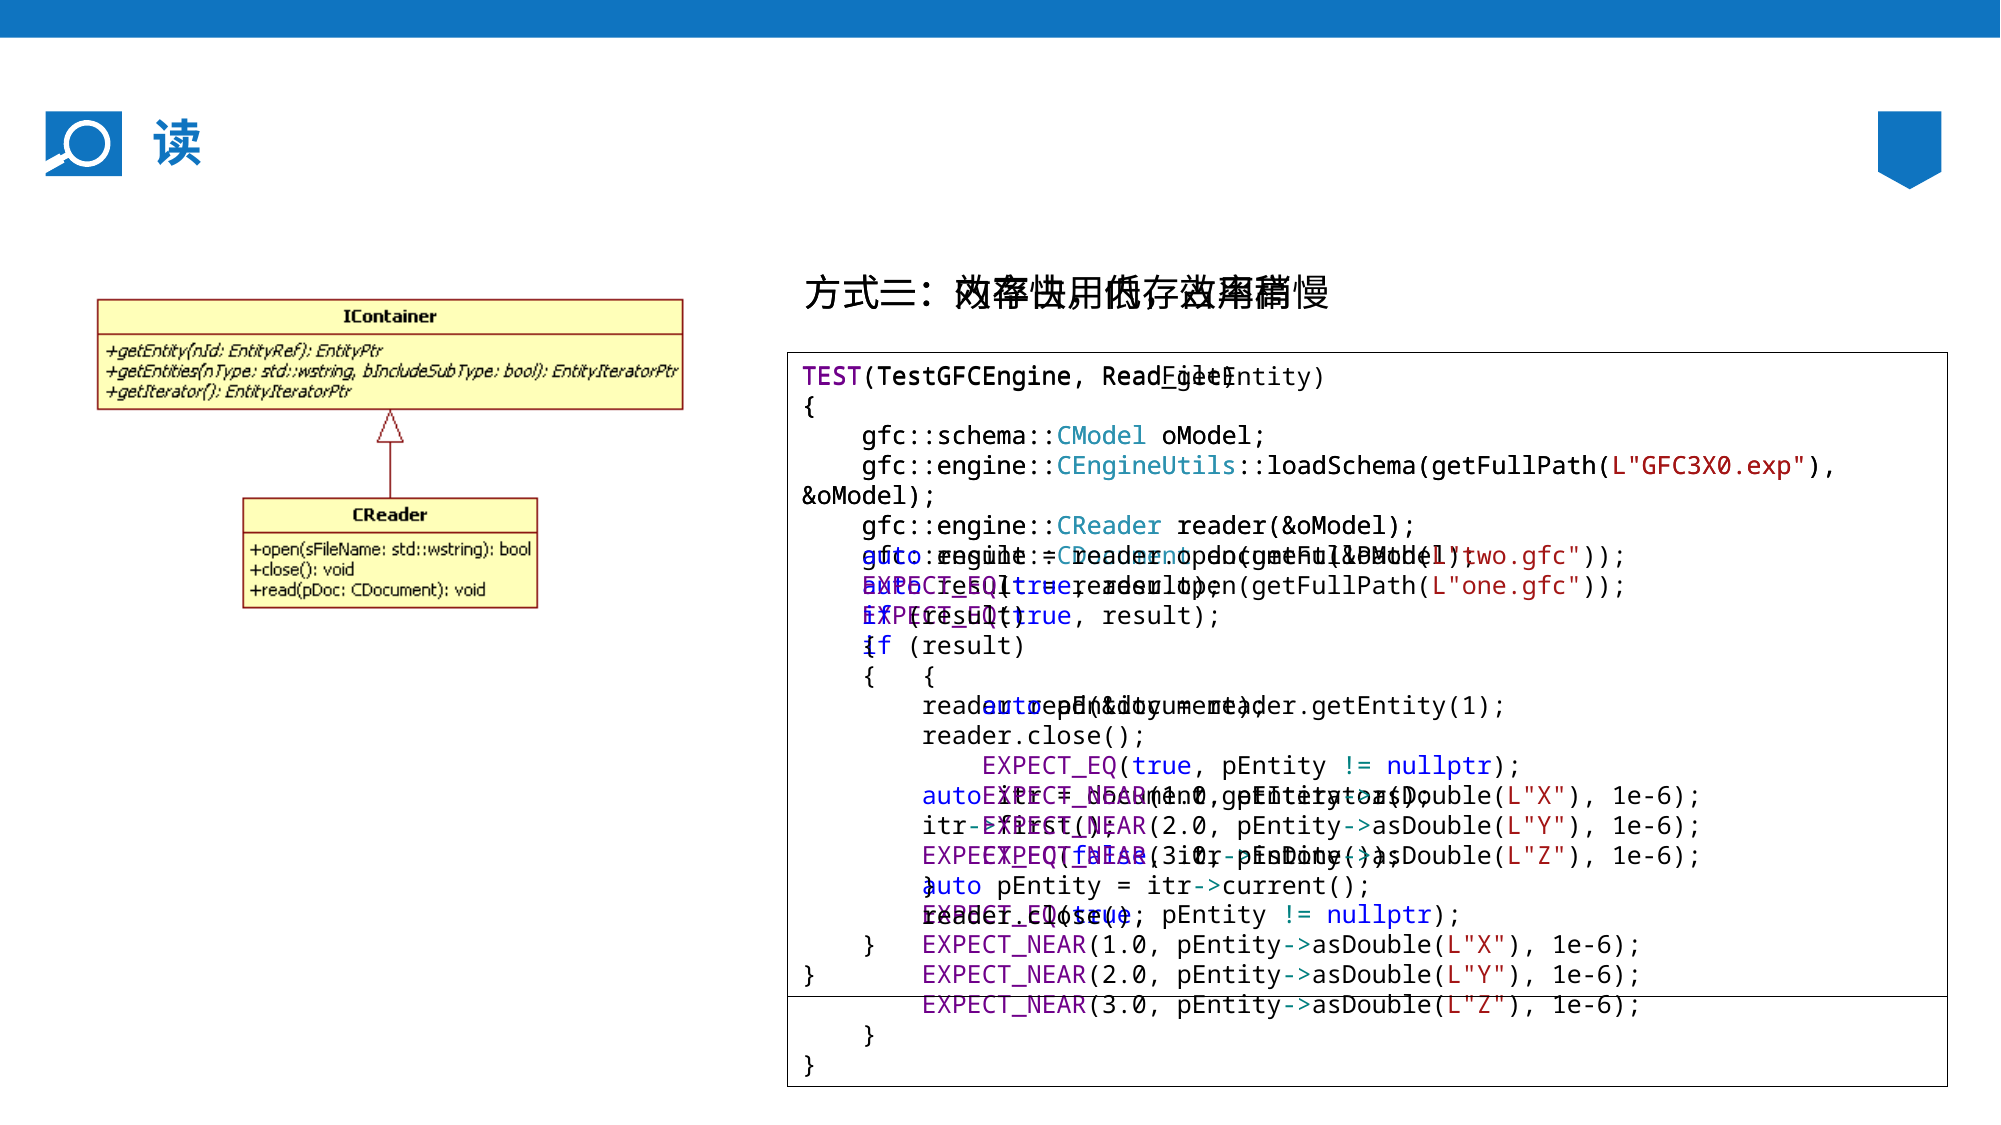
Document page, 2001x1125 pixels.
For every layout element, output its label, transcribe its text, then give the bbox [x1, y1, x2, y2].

text_box 方式二：内存占用低，效率稍慢 [789, 261, 1345, 322]
title 读 [137, 111, 1863, 176]
picture [65, 268, 715, 640]
text_box TEST(TestGFCEngine, Read_getEntity) { gfc::schema::CModel oModel; gfc::engine::CEngineUtils::loadSchema(getFullPath(L"GFC3X0.exp"), &oModel); gfc::engine::CReader reader(&oModel); auto result = reader.open(getFullPath(L"two.gfc")); EXPECT_EQ(true, result); if (result) { { auto pEntity = reader.getEntity(1); EXPECT_EQ(true, pEntity != nullptr); EXPECT_NEAR(1.0, pEntity->asDouble(L"X"), 1e-6); EXPECT_NEAR(2.0, pEntity->asDouble(L"Y"), 1e-6); EXPECT_NEAR(3.0, pEntity->asDouble(L"Z"), 1e-6); } reader.close(); } } [787, 352, 1948, 997]
text_box TEST(TestGFCEngine, ReadFile) { gfc::schema::CModel oModel; gfc::engine::CEngineUtils::loadSchema(getFullPath(L"GFC3X0.exp"), &oModel); gfc::engine::CReader reader(&oModel); gfc::engine::CDocument document(&oModel); auto result = reader.open(getFullPath(L"one.gfc")); EXPECT_EQ(true, result); if (result) { reader.read(&document); reader.close(); auto itr = document.getIterator(); itr->first(); EXPECT_EQ(false, itr->isDone()); auto pEntity = itr->current(); EXPECT_EQ(true, pEntity != nullptr); EXPECT_NEAR(1.0, pEntity->asDouble(L"X"), 1e-6); EXPECT_NEAR(2.0, pEntity->asDouble(L"Y"), 1e-6); EXPECT_NEAR(3.0, pEntity->asDouble(L"Z"), 1e-6); } } [787, 997, 1948, 1087]
